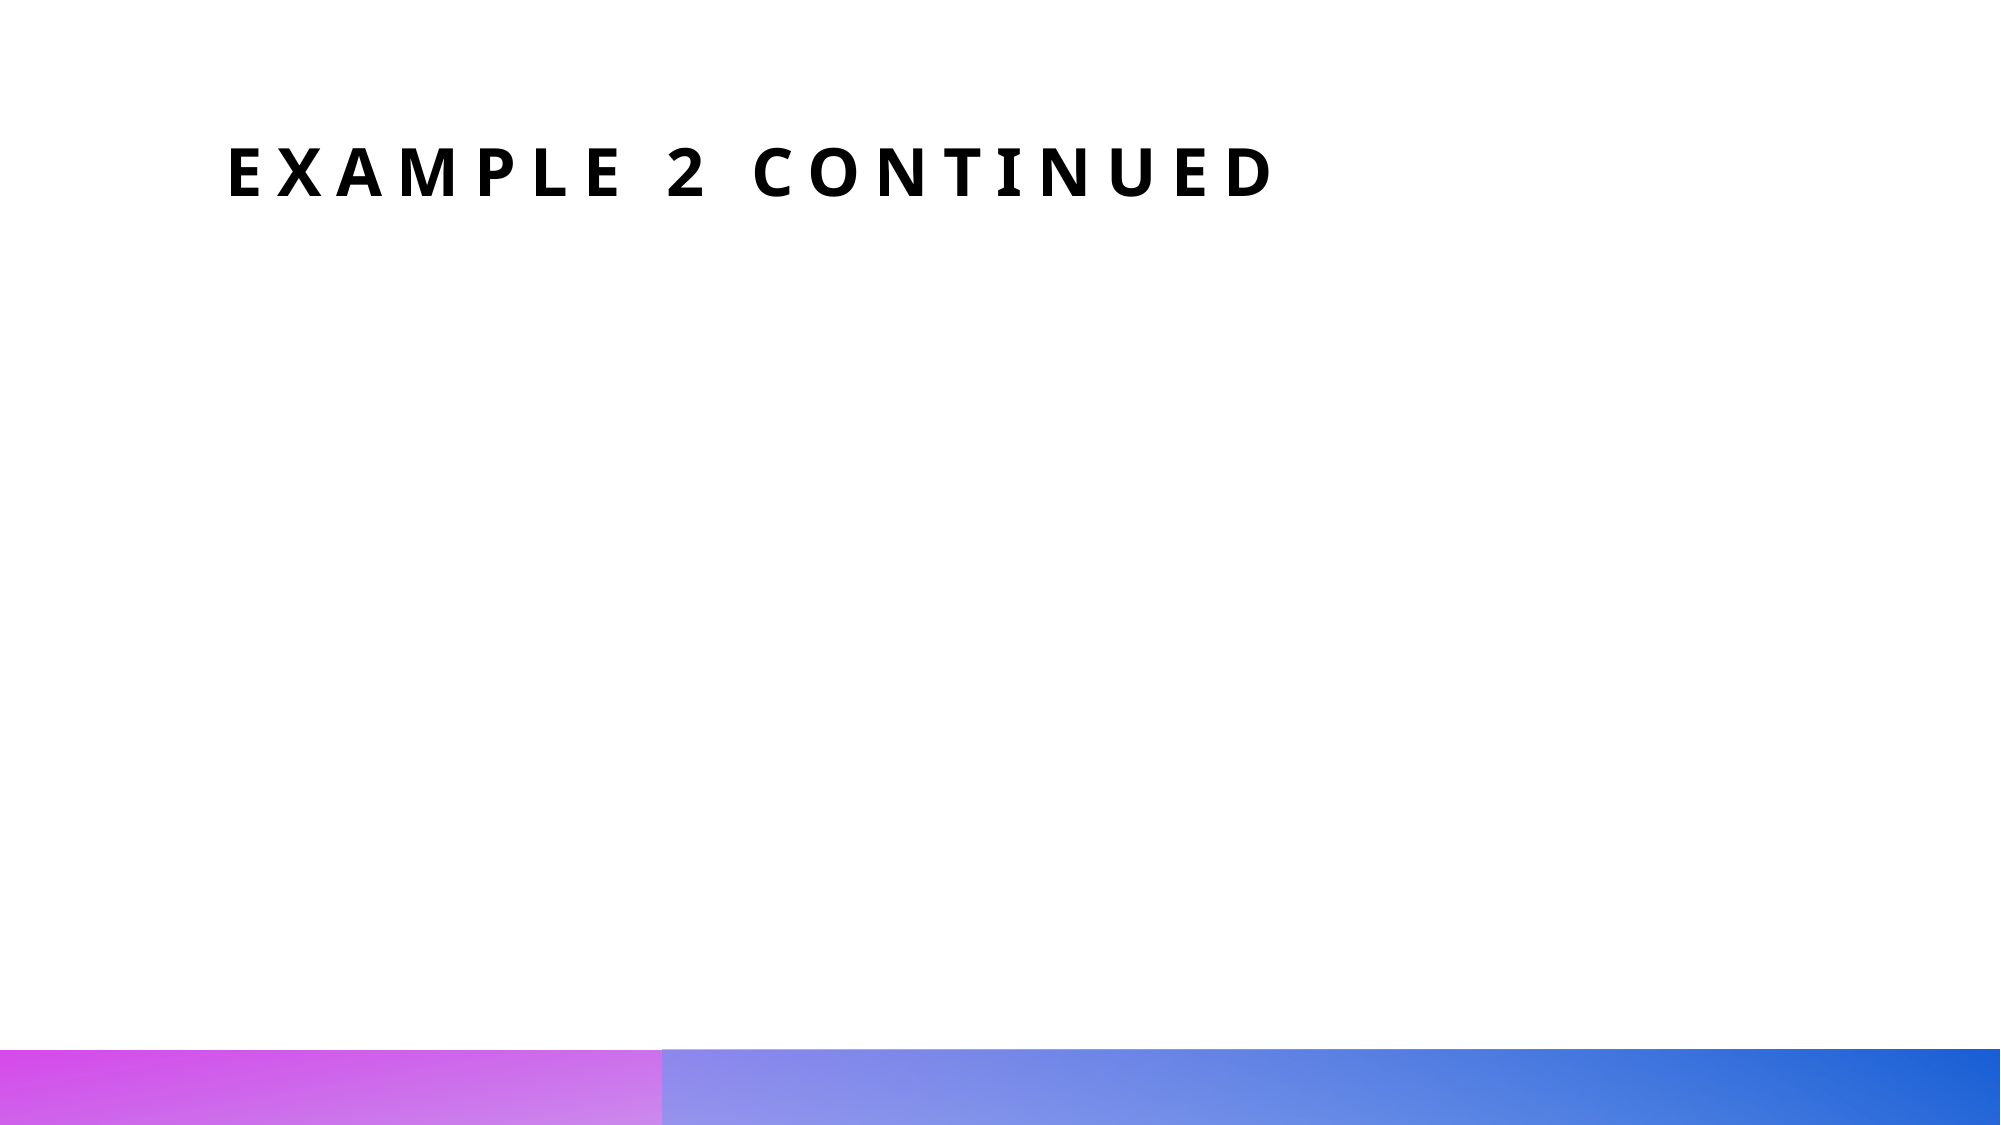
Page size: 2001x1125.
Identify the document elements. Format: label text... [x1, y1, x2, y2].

title example 2 continued [225, 130, 1905, 333]
